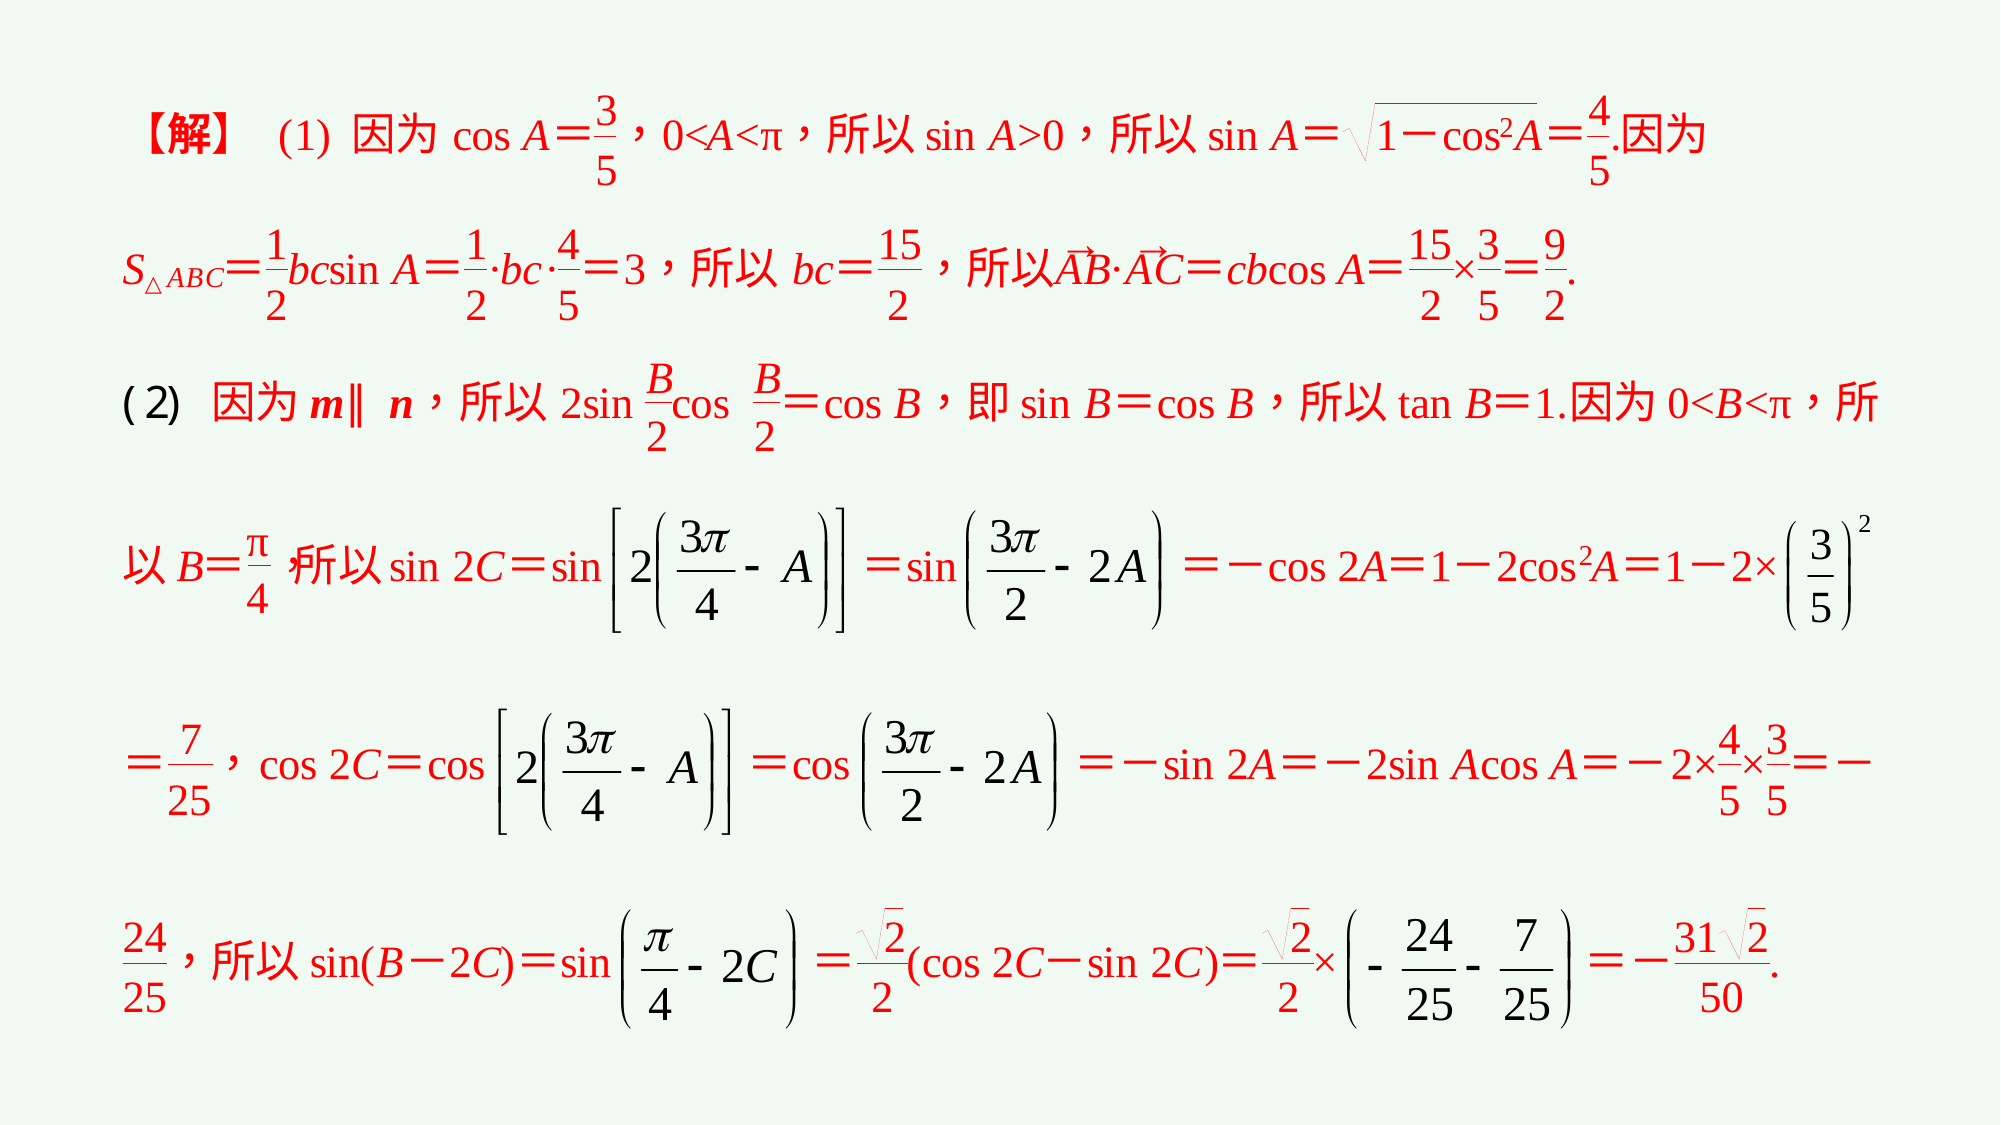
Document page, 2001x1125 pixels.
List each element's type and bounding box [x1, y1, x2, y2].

text_box [122, 74, 1881, 1073]
